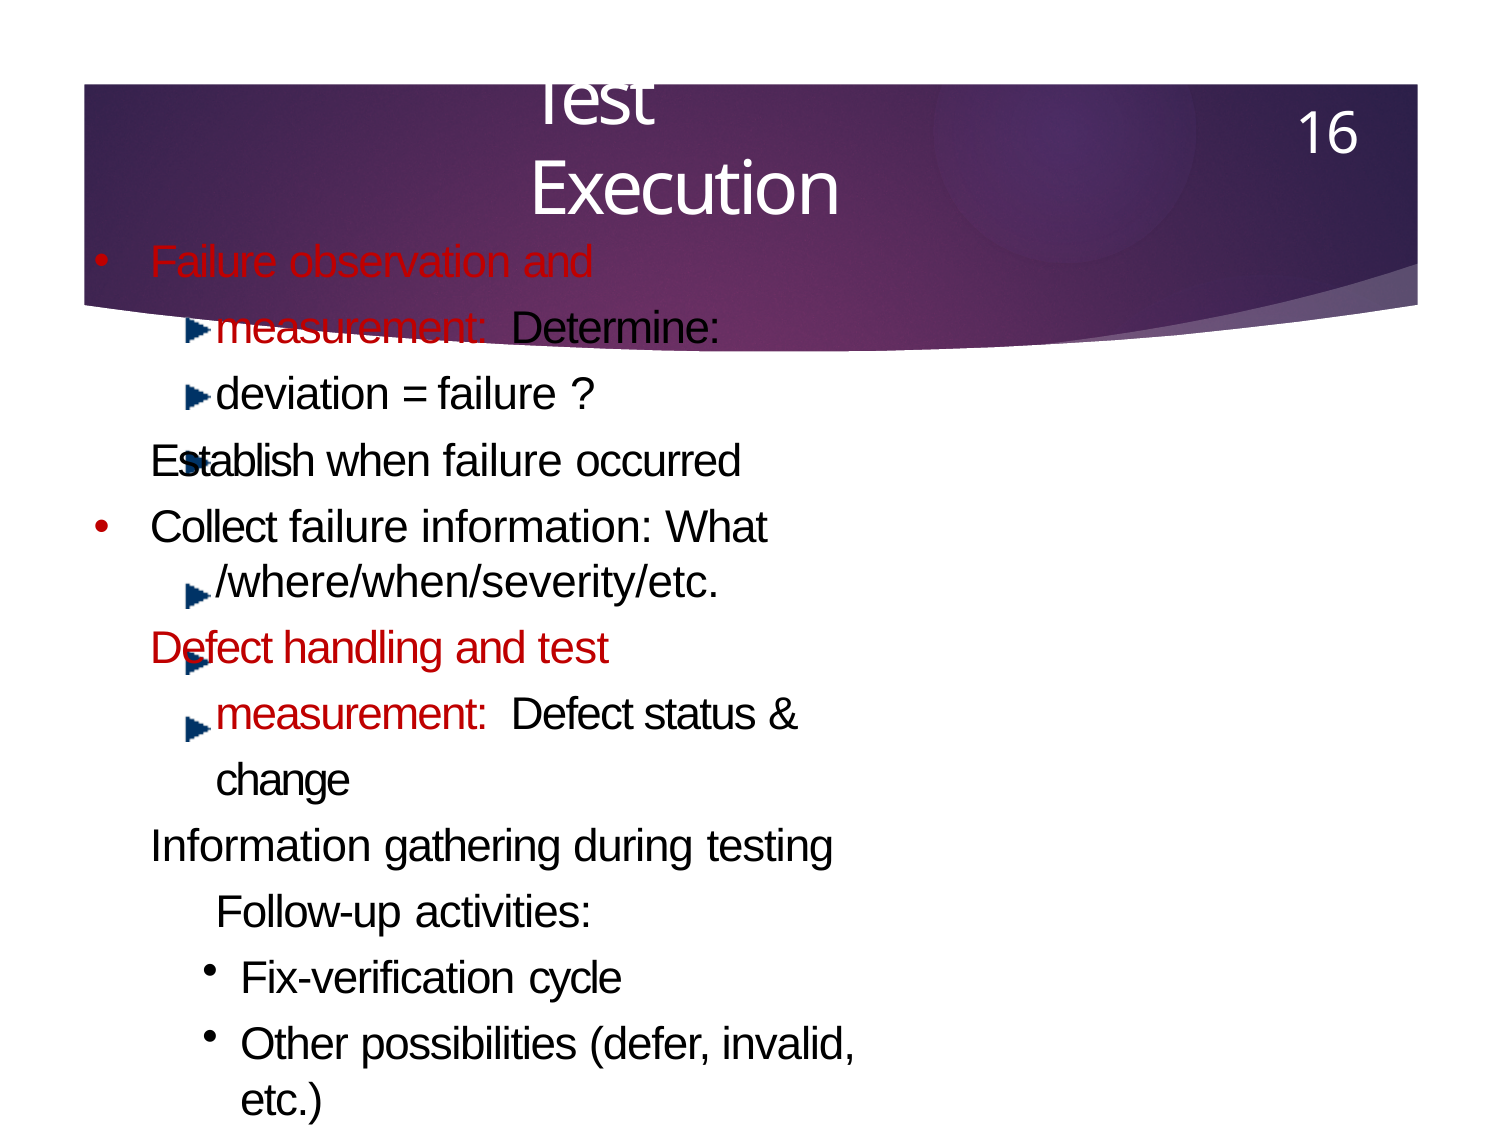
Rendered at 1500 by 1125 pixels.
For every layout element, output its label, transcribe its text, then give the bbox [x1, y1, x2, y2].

text_box Failure observation and measurement: Determine: deviation = failure ? Establish when failure occurred Collect failure information: What /where/when/severity/etc. Defect handling and test measurement: Defect status & change Information gathering during testing Follow-up activities: Fix-verification cycle Other possibilities (defer, invalid, etc.) [147, 218, 1359, 1125]
title Test Execution [526, 43, 974, 218]
text_box • [91, 227, 112, 285]
slide_number 16 [1259, 0, 1390, 175]
text_box • [91, 493, 112, 551]
